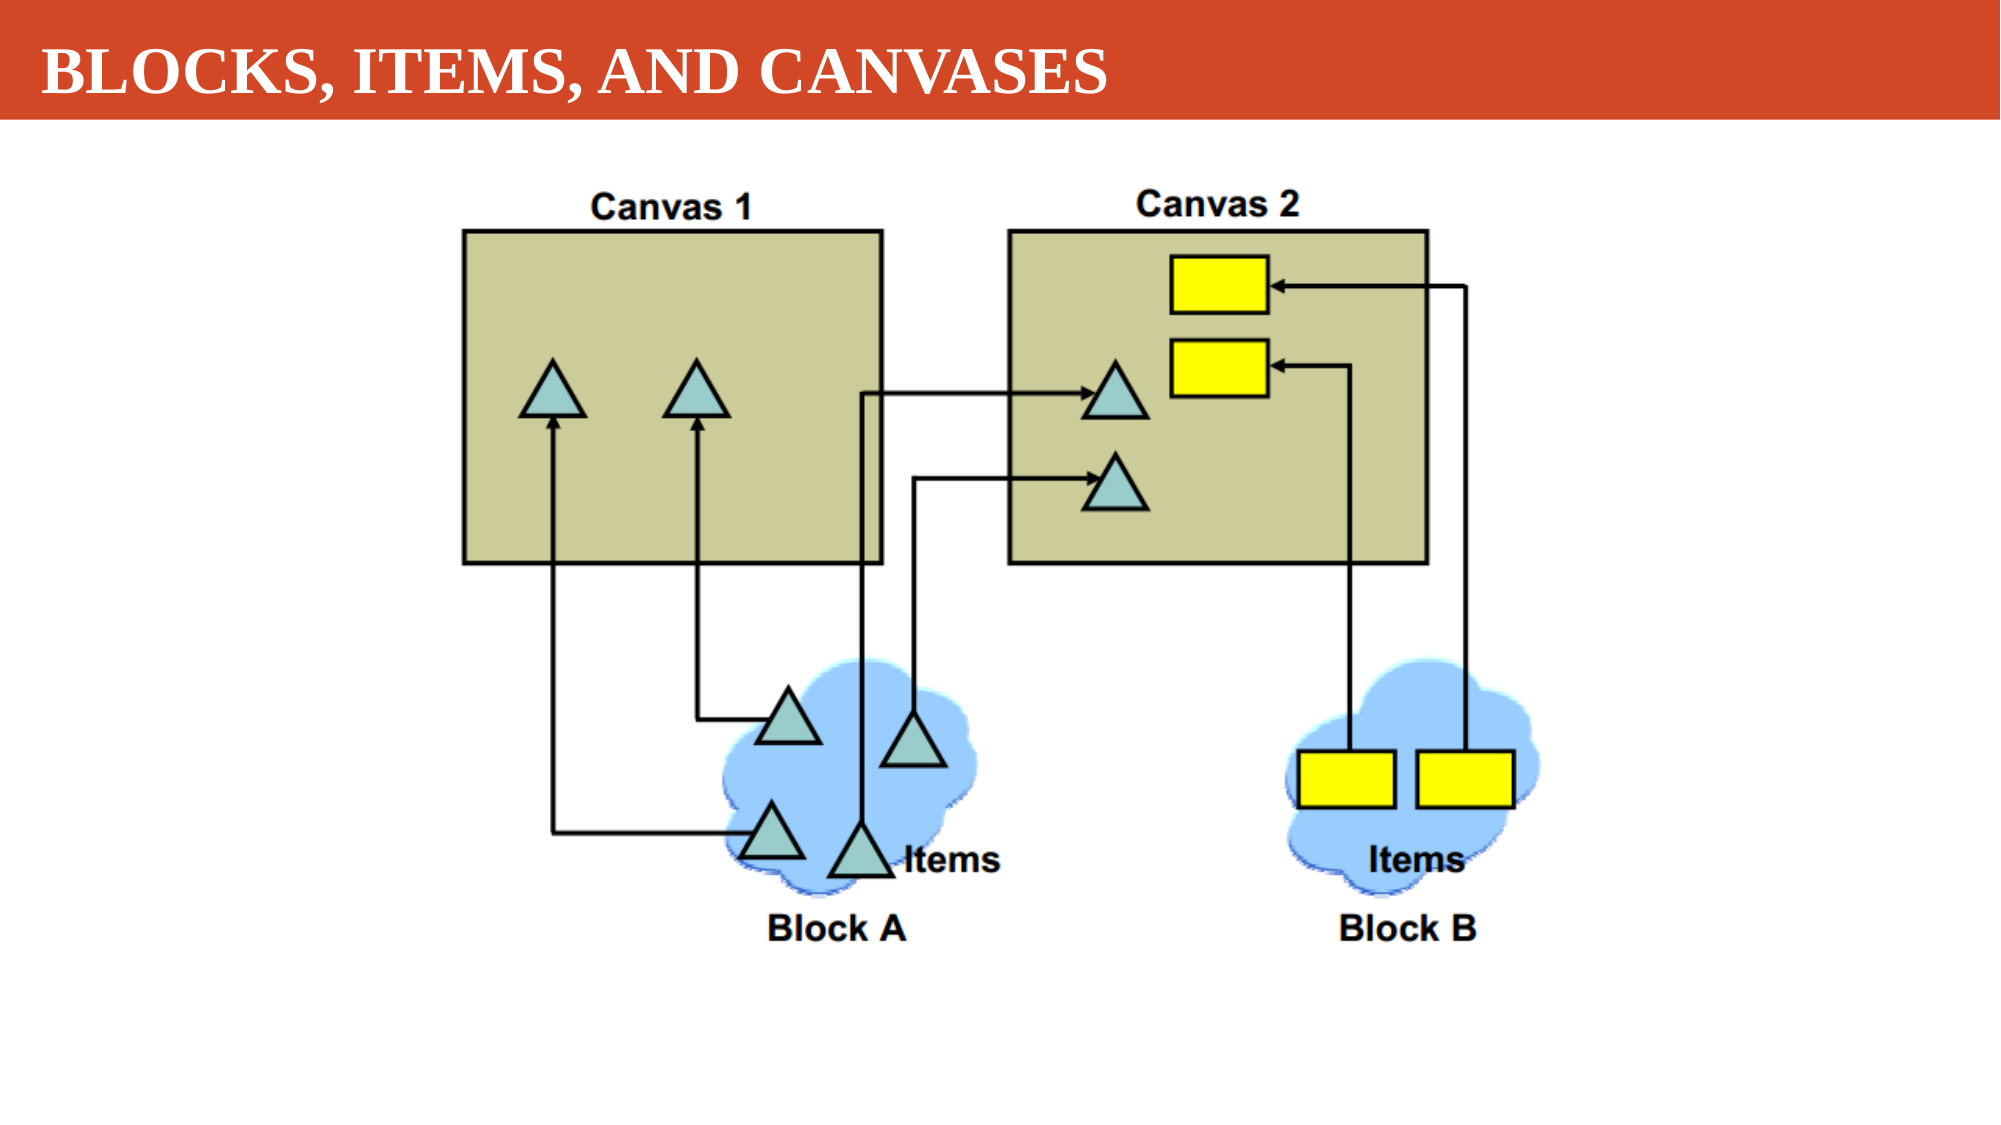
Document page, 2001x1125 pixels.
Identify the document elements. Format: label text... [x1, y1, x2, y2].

text_box BLOCKS, ITEMS, AND CANVASES [26, 19, 1514, 115]
picture [449, 176, 1551, 949]
